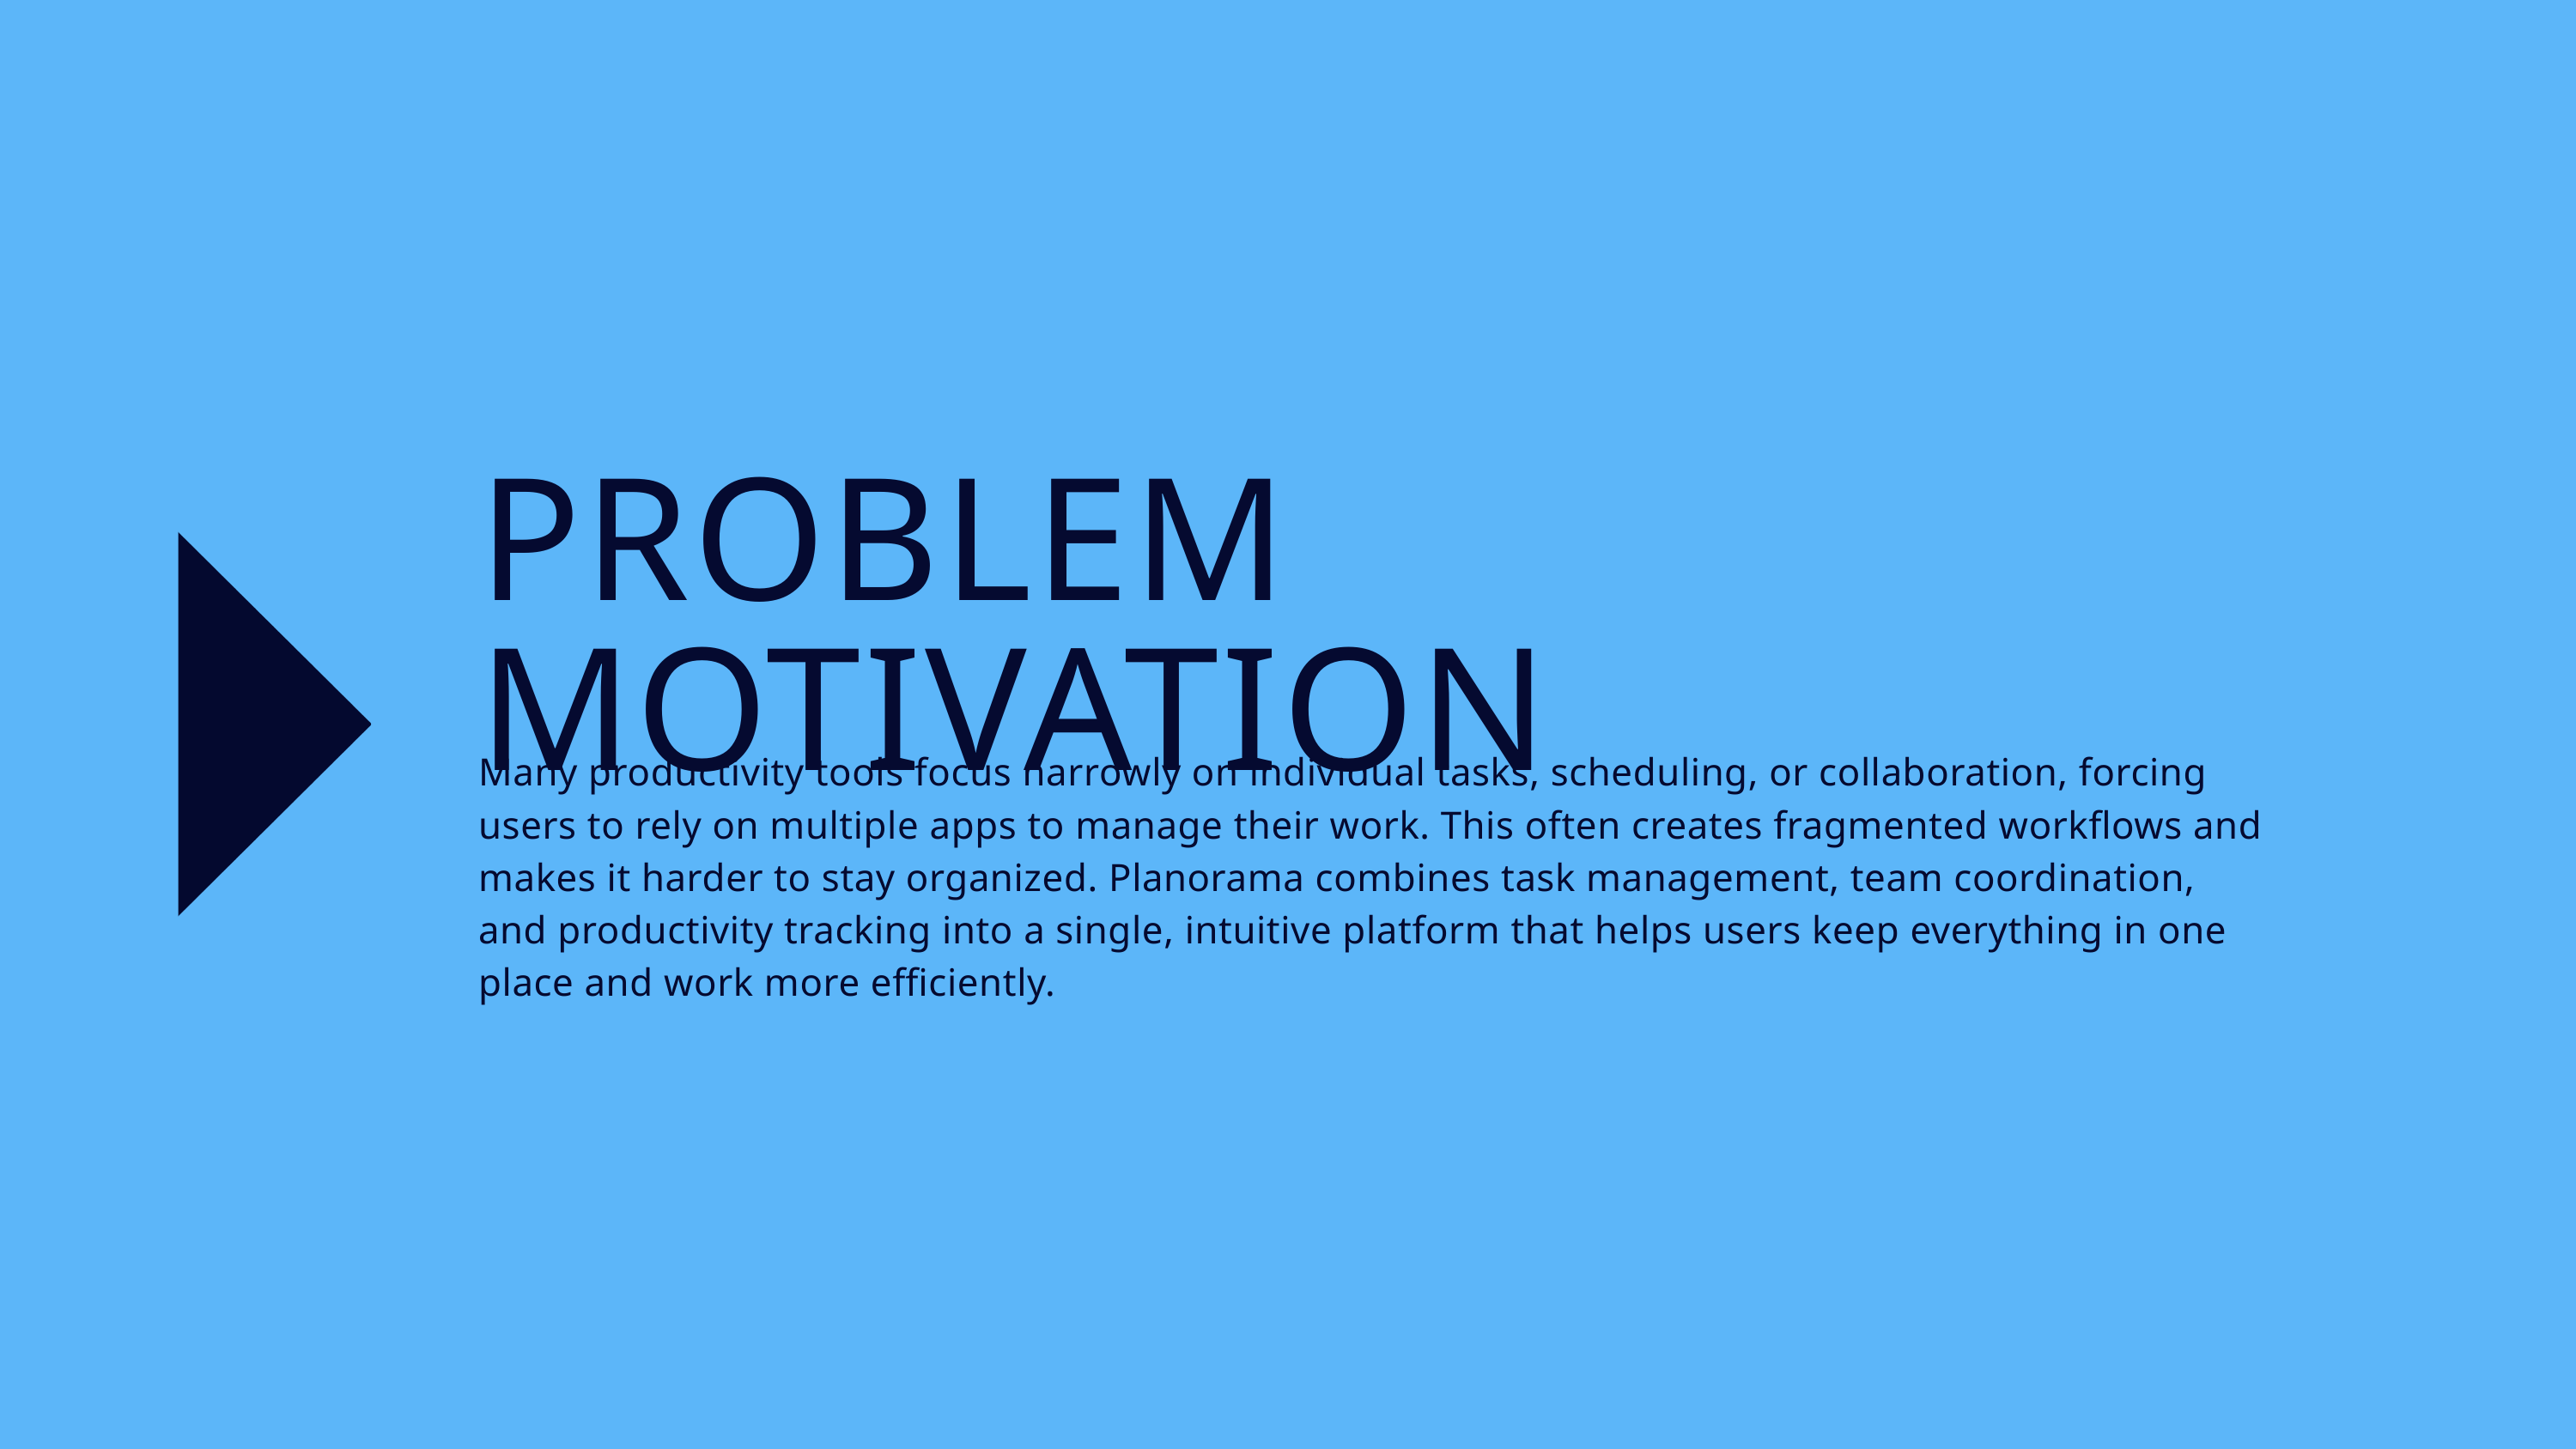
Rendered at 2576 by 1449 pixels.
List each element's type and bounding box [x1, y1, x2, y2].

text_box [477, 448, 2274, 1001]
text_box [178, 531, 372, 917]
